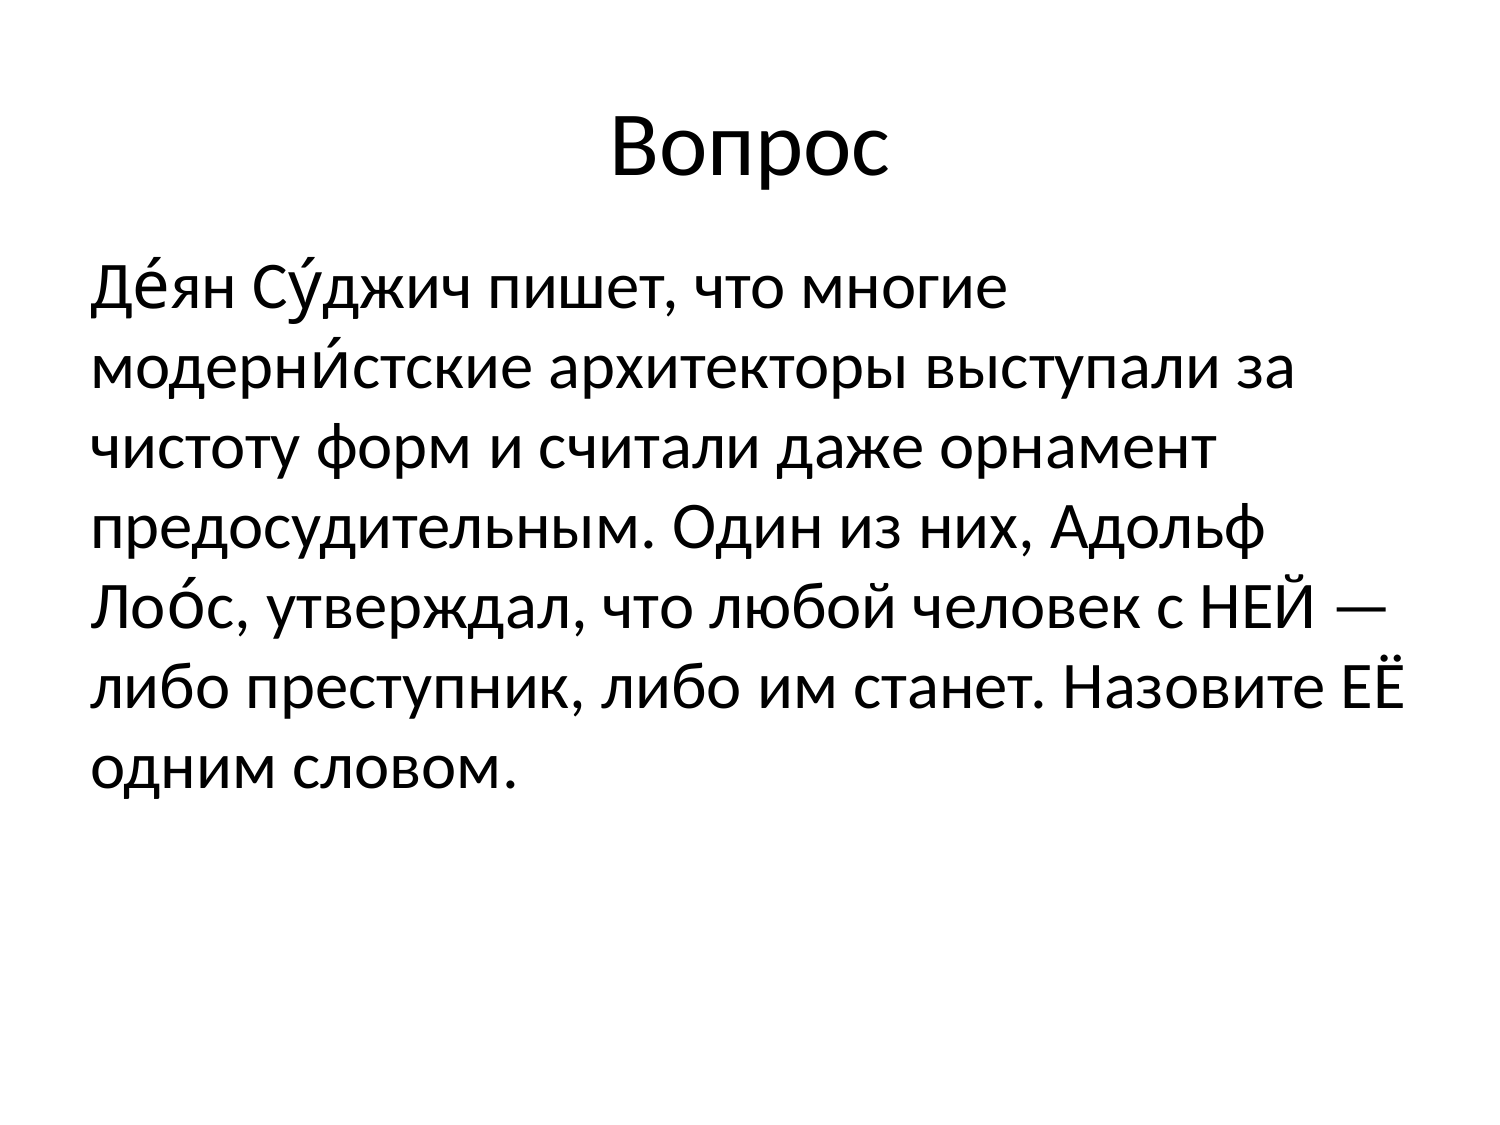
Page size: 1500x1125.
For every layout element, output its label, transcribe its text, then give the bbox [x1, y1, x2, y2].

list Де́ян Су́джич пишет, что многие модерни́стские архитекторы выступали за чистоту форм и считали даже орнамент предосудительным. Один из них, Адольф Лоо́с, утверждал, что любой человек с НЕЙ — либо преступник, либо им станет. Назовите ЕЁ одним словом. [75, 234, 1425, 1024]
title Вопрос [75, 45, 1425, 233]
